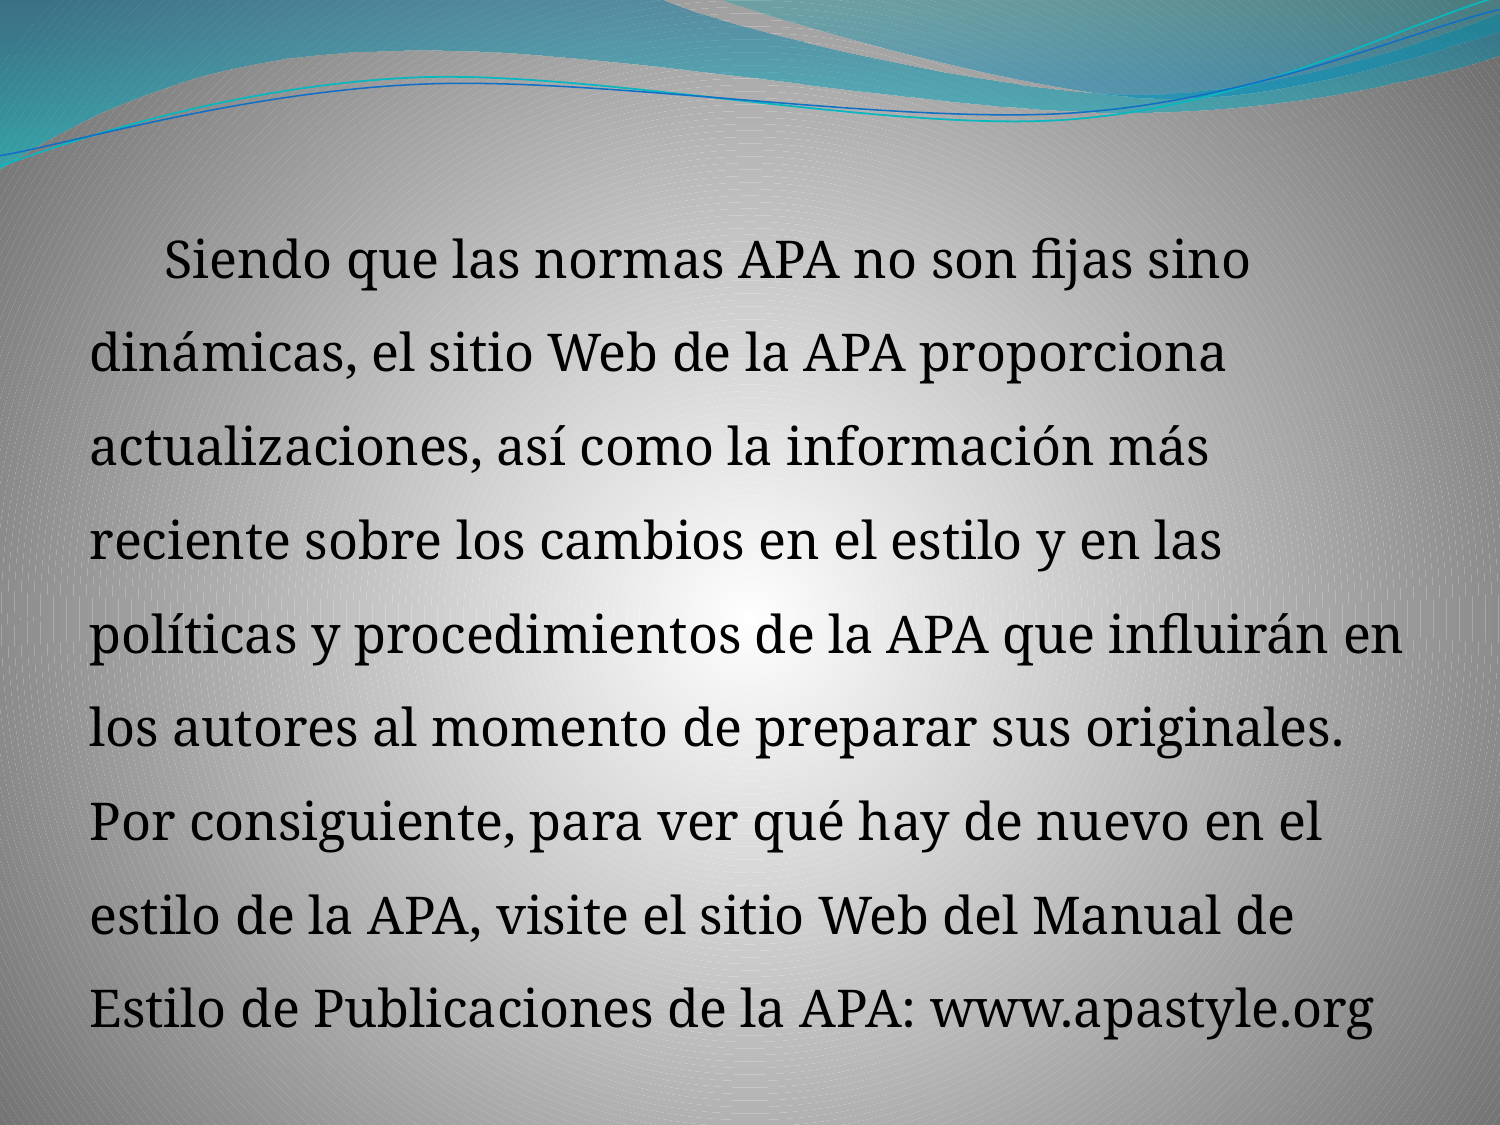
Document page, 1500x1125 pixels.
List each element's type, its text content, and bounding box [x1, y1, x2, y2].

list Siendo que las normas APA no son fijas sino dinámicas, el sitio Web de la APA proporciona actualizaciones, así como la información más reciente sobre los cambios en el estilo y en las políticas y procedimientos de la APA que influirán en los autores al momento de preparar sus originales. Por consiguiente, para ver qué hay de nuevo en el estilo de la APA, visite el sitio Web del Manual de Estilo de Publicaciones de la APA: www.apastyle.org [75, 187, 1425, 997]
